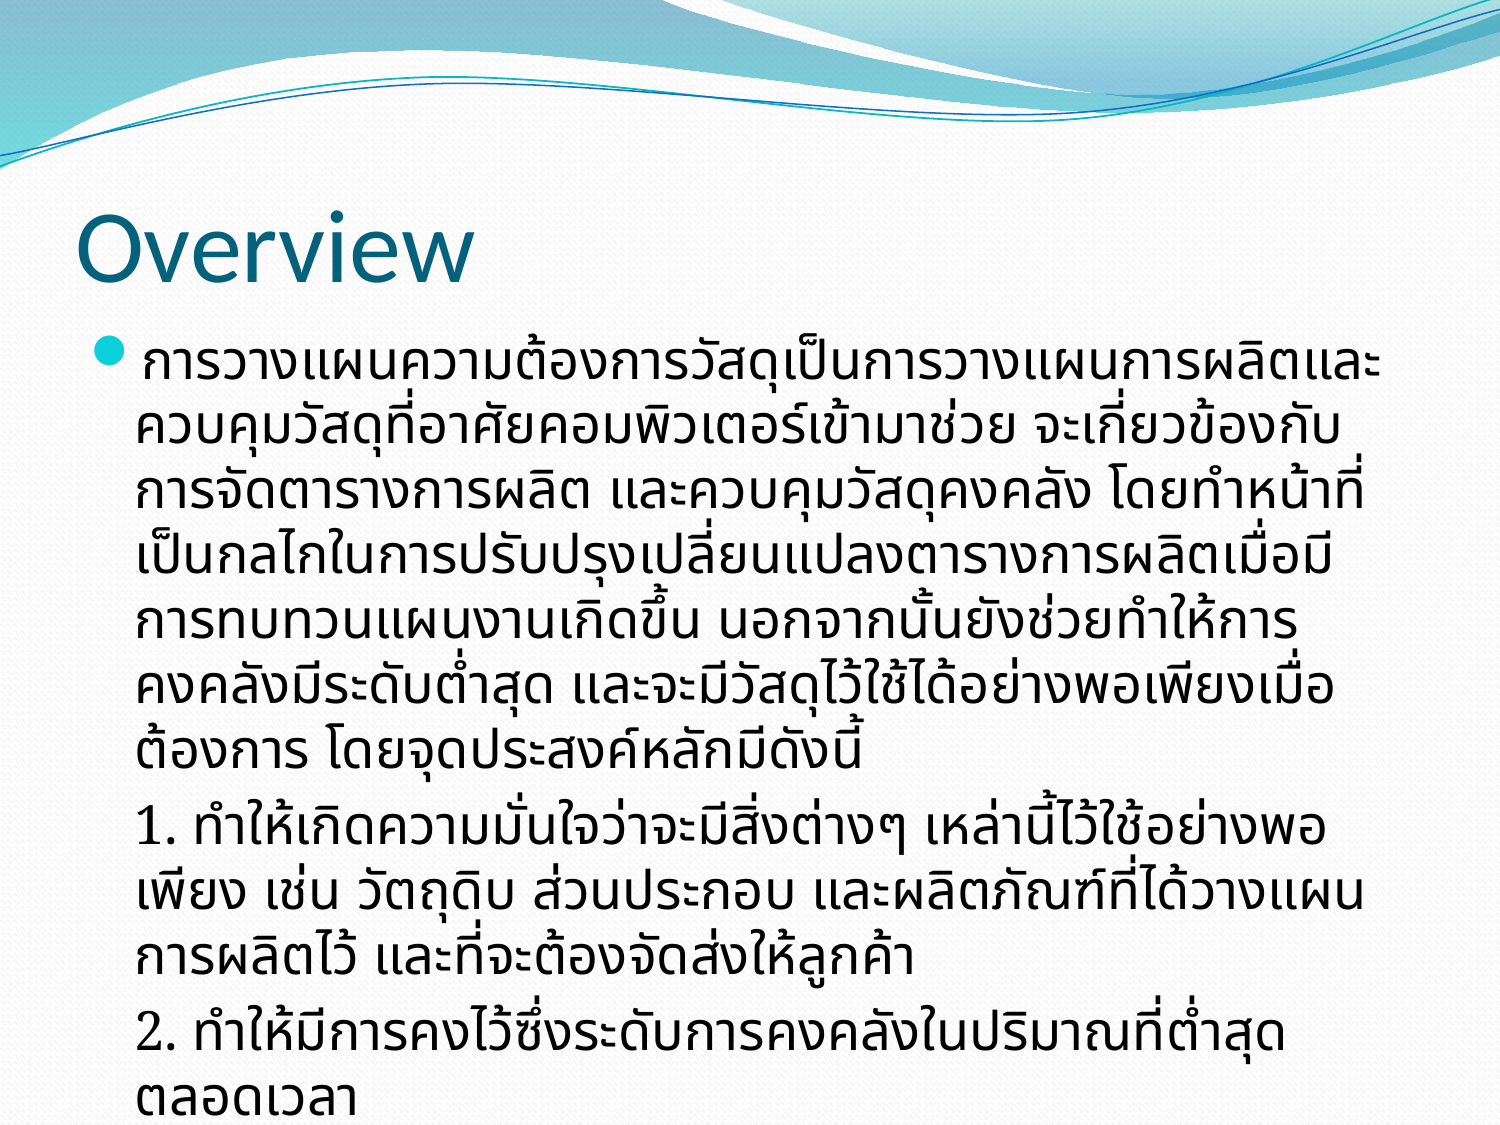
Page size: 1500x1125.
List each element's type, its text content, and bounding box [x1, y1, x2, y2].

title Overview [74, 115, 1426, 304]
list การวางแผนความต้องการวัสดุเป็นการวางแผนการผลิตและควบคุมวัสดุที่อาศัยคอมพิวเตอร์เข้ามาช่วย จะเกี่ยวข้องกับการจัดตารางการผลิต และควบคุมวัสดุคงคลัง โดยทำหน้าที่เป็นกลไกในการปรับปรุงเปลี่ยนแปลงตารางการผลิตเมื่อมีการทบทวนแผนงานเกิดขึ้น นอกจากนั้นยังช่วยทำให้การคงคลังมีระดับต่ำสุด และจะมีวัสดุไว้ใช้ได้อย่างพอเพียงเมื่อต้องการ โดยจุดประสงค์หลักมีดังนี้ 1. ทำให้เกิดความมั่นใจว่าจะมีสิ่งต่างๆ เหล่านี้ไว้ใช้อย่างพอเพียง เช่น วัตถุดิบ ส่วนประกอบ และผลิตภัณฑ์ที่ได้วางแผนการผลิตไว้ และที่จะต้องจัดส่งให้ลูกค้า 2. ทำให้มีการคงไว้ซึ่งระดับการคงคลังในปริมาณที่ต่ำสุดตลอดเวลา 3. เพื่อการวางแผนการผลิต [74, 317, 1426, 1038]
